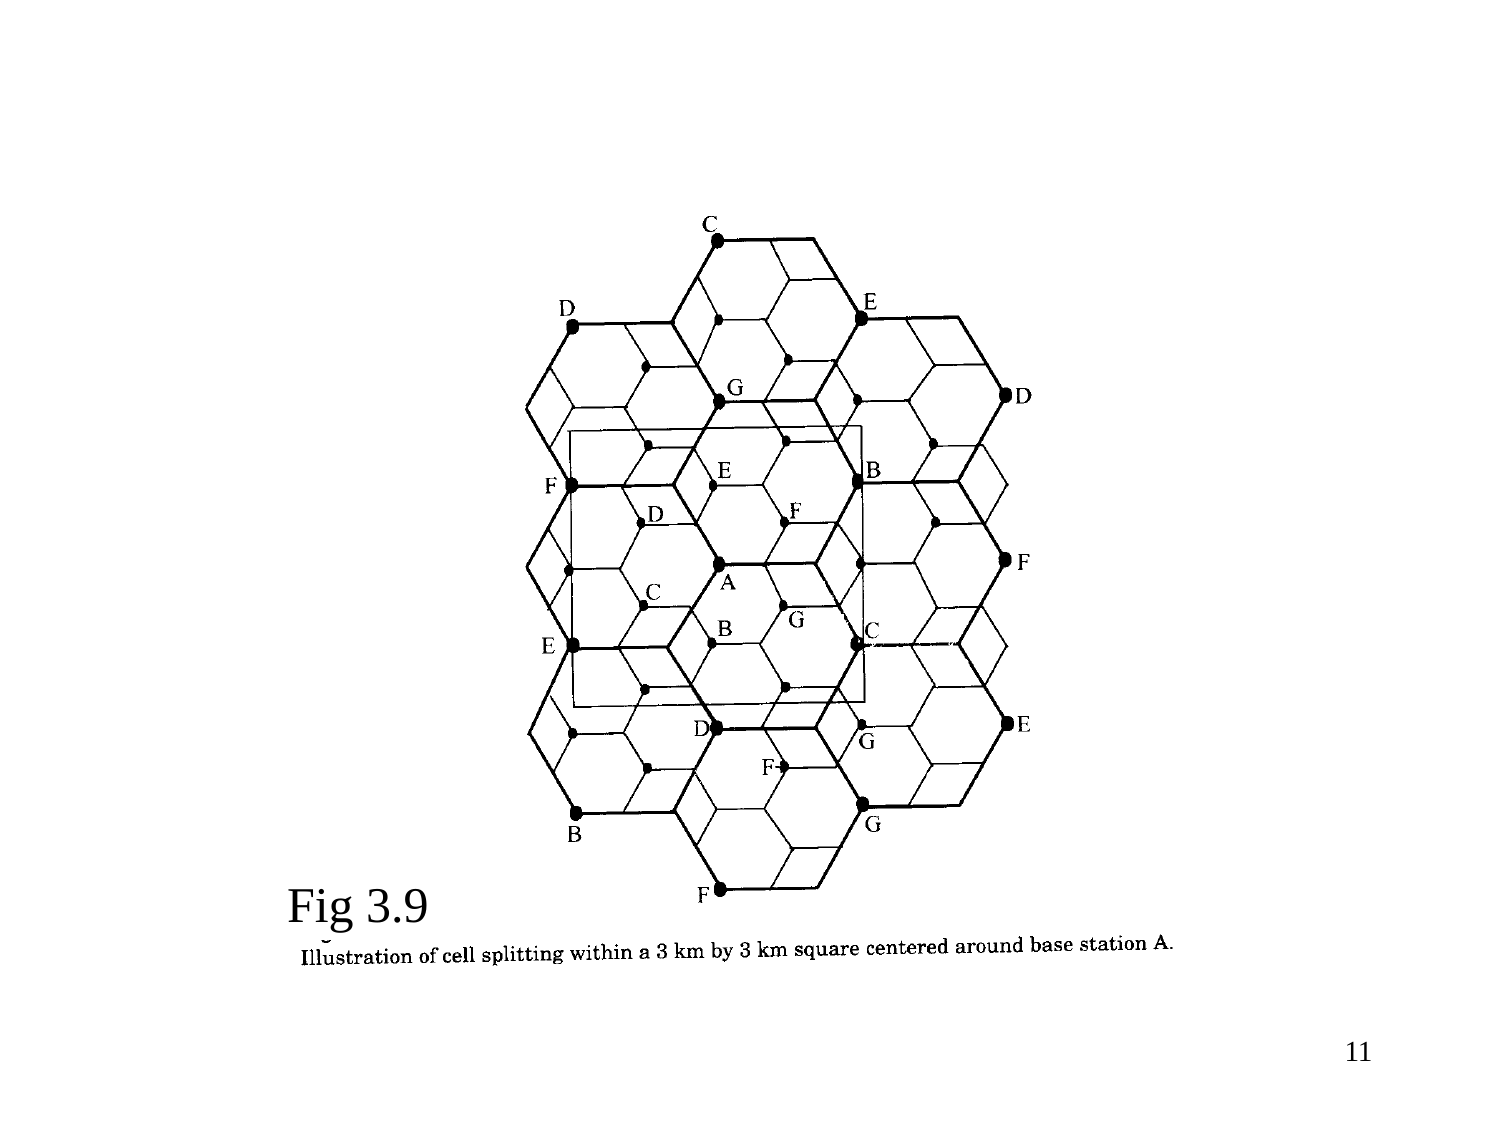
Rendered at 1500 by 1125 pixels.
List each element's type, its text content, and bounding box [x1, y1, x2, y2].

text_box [215, 175, 1237, 982]
slide_number 11 [1074, 1024, 1388, 1101]
